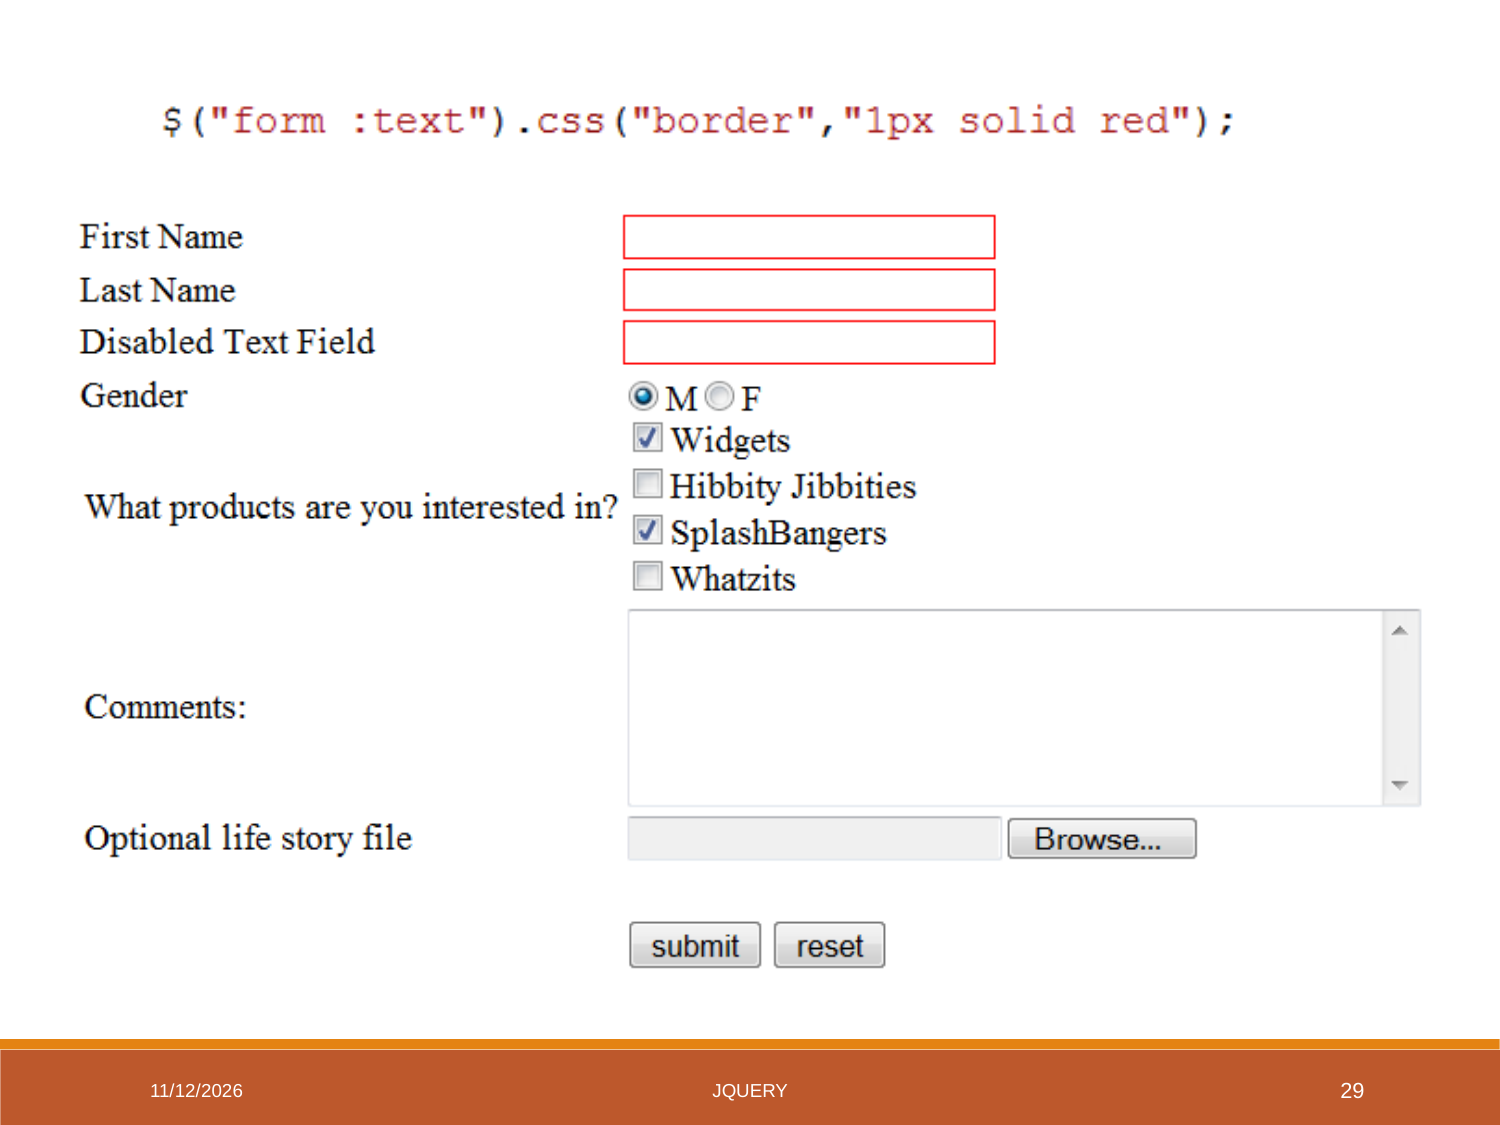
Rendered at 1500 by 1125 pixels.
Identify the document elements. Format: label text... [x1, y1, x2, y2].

slide_number 29 [1218, 1059, 1380, 1120]
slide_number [135, 1059, 440, 1120]
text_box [74, 194, 1429, 983]
footer jQuery [453, 1059, 1047, 1120]
picture [149, 90, 1238, 157]
